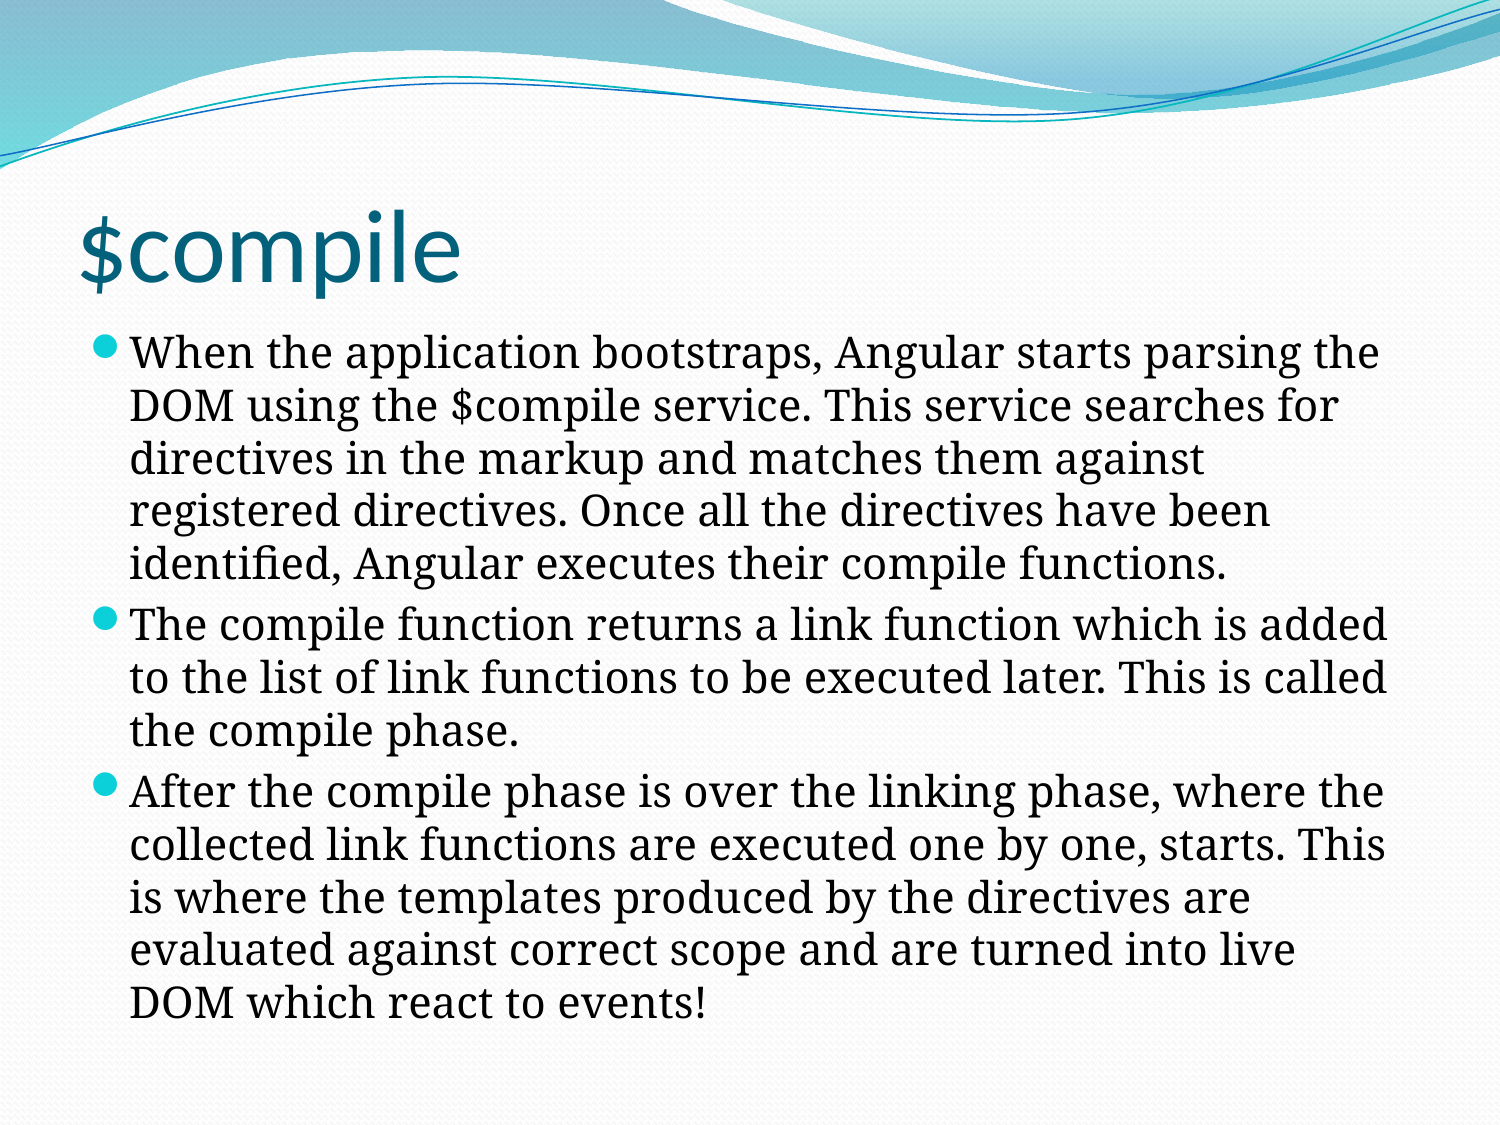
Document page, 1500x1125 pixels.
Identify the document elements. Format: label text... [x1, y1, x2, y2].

list When the application bootstraps, Angular starts parsing the DOM using the $compile service. This service searches for directives in the markup and matches them against registered directives. Once all the directives have been identified, Angular executes their compile functions. The compile function returns a link function which is added to the list of link functions to be executed later. This is called the compile phase. After the compile phase is over the linking phase, where the collected link functions are executed one by one, starts. This is where the templates produced by the directives are evaluated against correct scope and are turned into live DOM which react to events! [75, 317, 1425, 1038]
title $compile [75, 115, 1425, 303]
